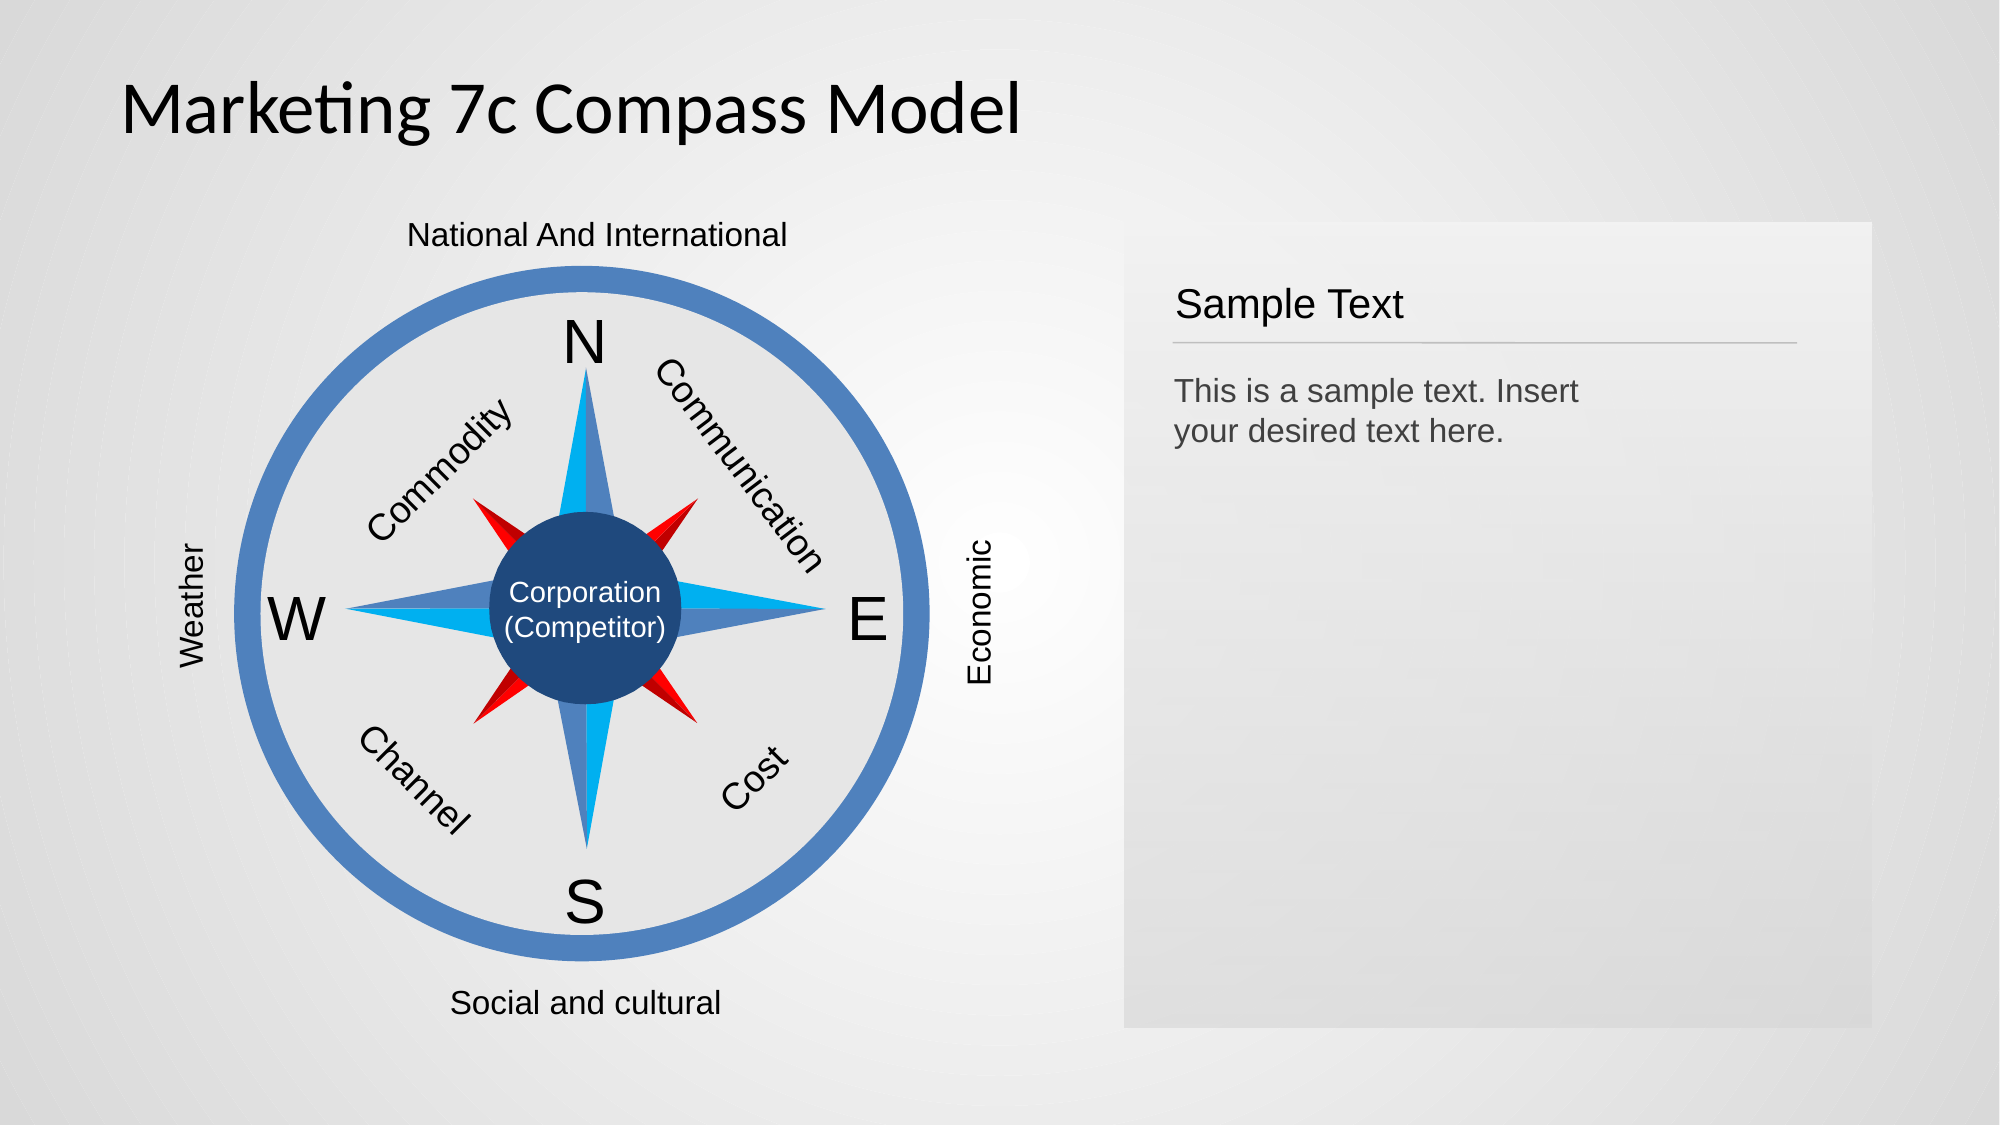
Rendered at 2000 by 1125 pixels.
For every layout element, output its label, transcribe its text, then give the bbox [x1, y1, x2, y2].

text_box Sample Text [1160, 268, 1420, 334]
text_box [1123, 220, 1873, 1030]
text_box This is a sample text. Insert your desired text here. [1159, 361, 1668, 457]
title Marketing 7c Compass Model [99, 45, 1900, 162]
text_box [161, 205, 1002, 1026]
